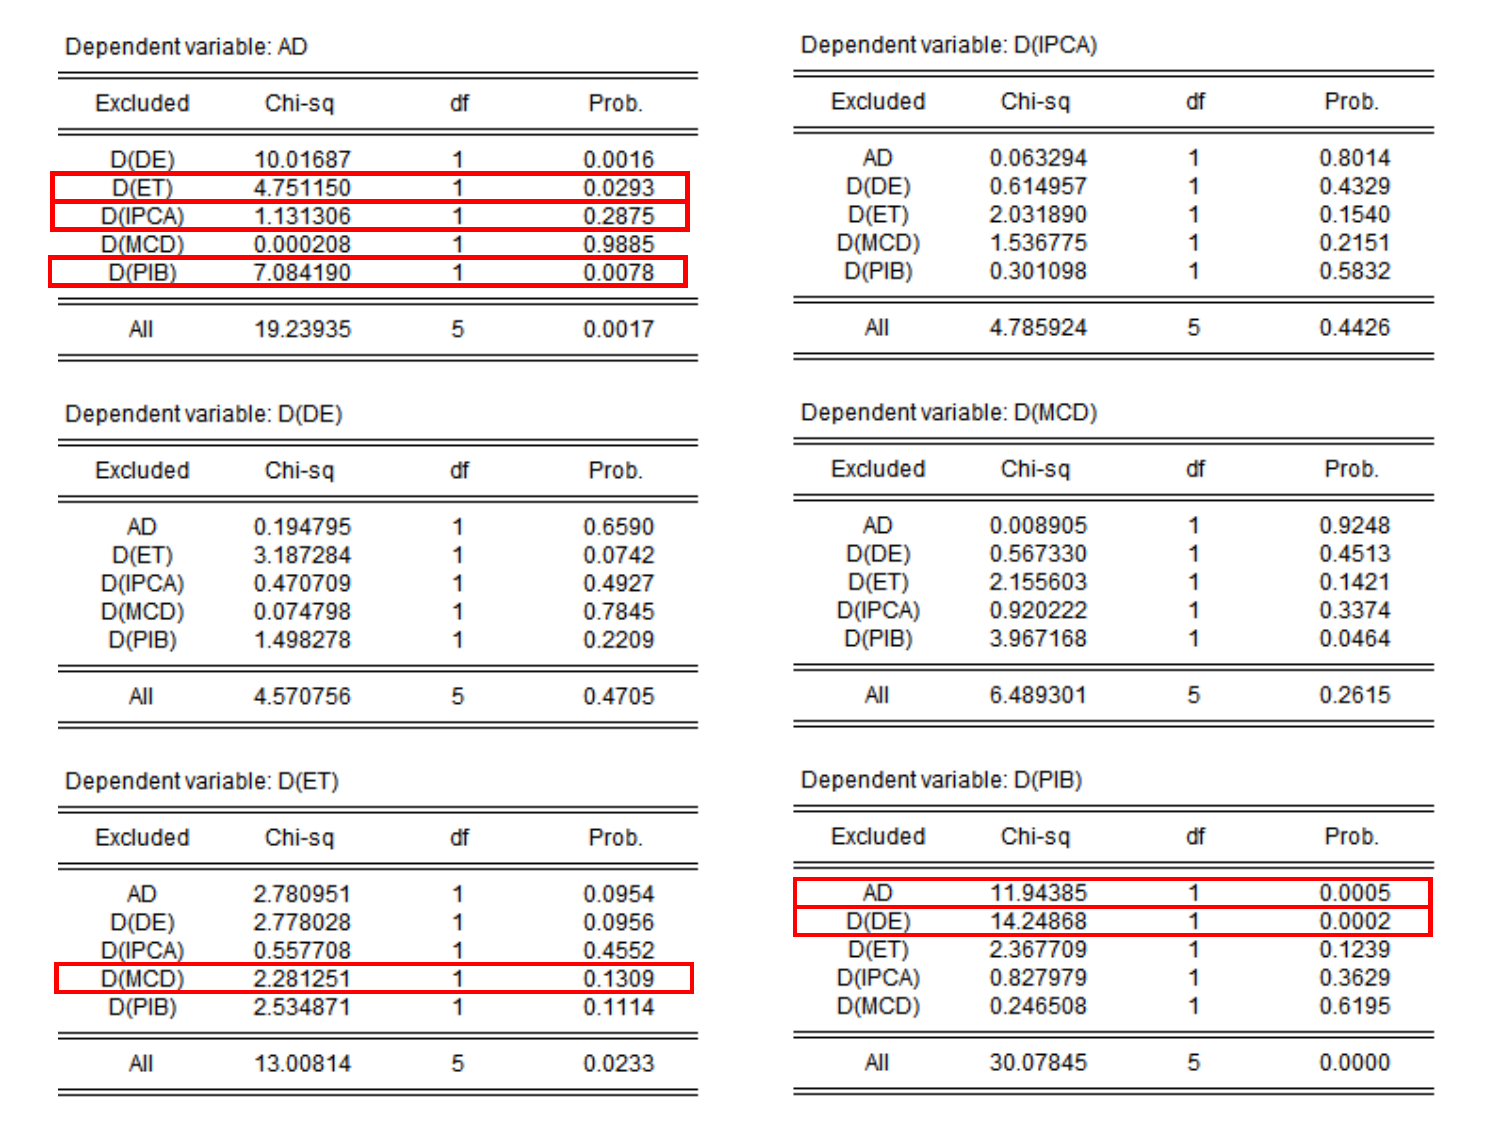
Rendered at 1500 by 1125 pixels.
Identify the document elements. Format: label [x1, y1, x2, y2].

text_box [52, 201, 58, 231]
text_box [49, 256, 58, 286]
picture [58, 25, 706, 1104]
text_box [52, 172, 58, 201]
picture [791, 25, 1444, 1103]
